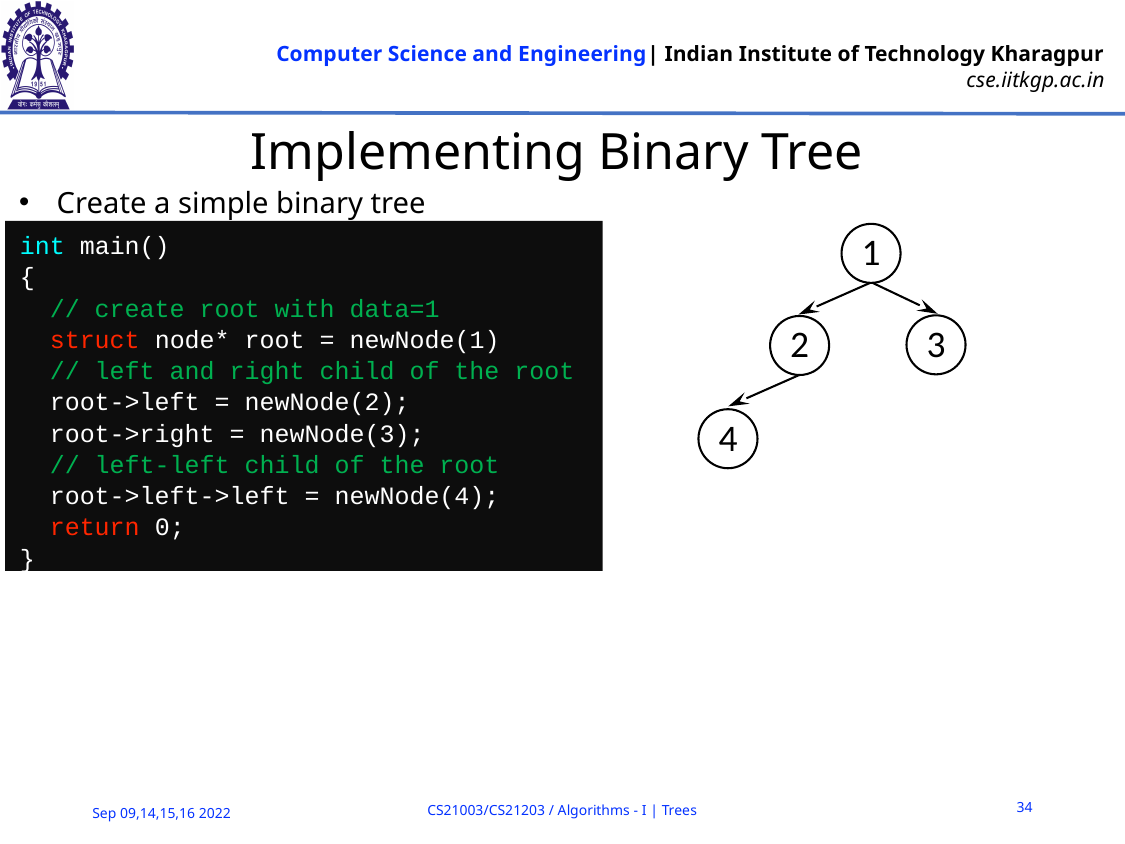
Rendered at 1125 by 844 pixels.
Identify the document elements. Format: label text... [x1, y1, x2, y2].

text_box [800, 373, 813, 377]
text_box [905, 327, 911, 363]
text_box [872, 282, 938, 314]
text_box [825, 328, 831, 363]
text_box [769, 327, 775, 364]
text_box [753, 421, 759, 457]
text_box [798, 282, 871, 315]
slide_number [77, 798, 274, 844]
text_box [840, 235, 846, 271]
text_box [961, 327, 967, 363]
footer CS21003/CS21203 / Algorithms - I | Trees [185, 787, 940, 833]
text_box [697, 421, 703, 457]
text_box [896, 235, 902, 271]
slide_number 34 [992, 785, 1048, 831]
text_box 1 [846, 220, 896, 281]
text_box 3 [911, 312, 961, 373]
text_box Create a simple binary tree [4, 176, 1111, 221]
title Implementing Binary Tree [35, 78, 1078, 176]
picture [1, 1, 74, 110]
text_box 4 [703, 406, 753, 467]
text_box 2 [775, 313, 825, 373]
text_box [728, 374, 800, 407]
text_box int main() { // create root with data=1 struct node* root = newNode(1) // left and right child of the root root->left = newNode(2); root->right = newNode(3); // left-left child of the root root->left->left = newNode(4); return 0; } [5, 220, 603, 571]
